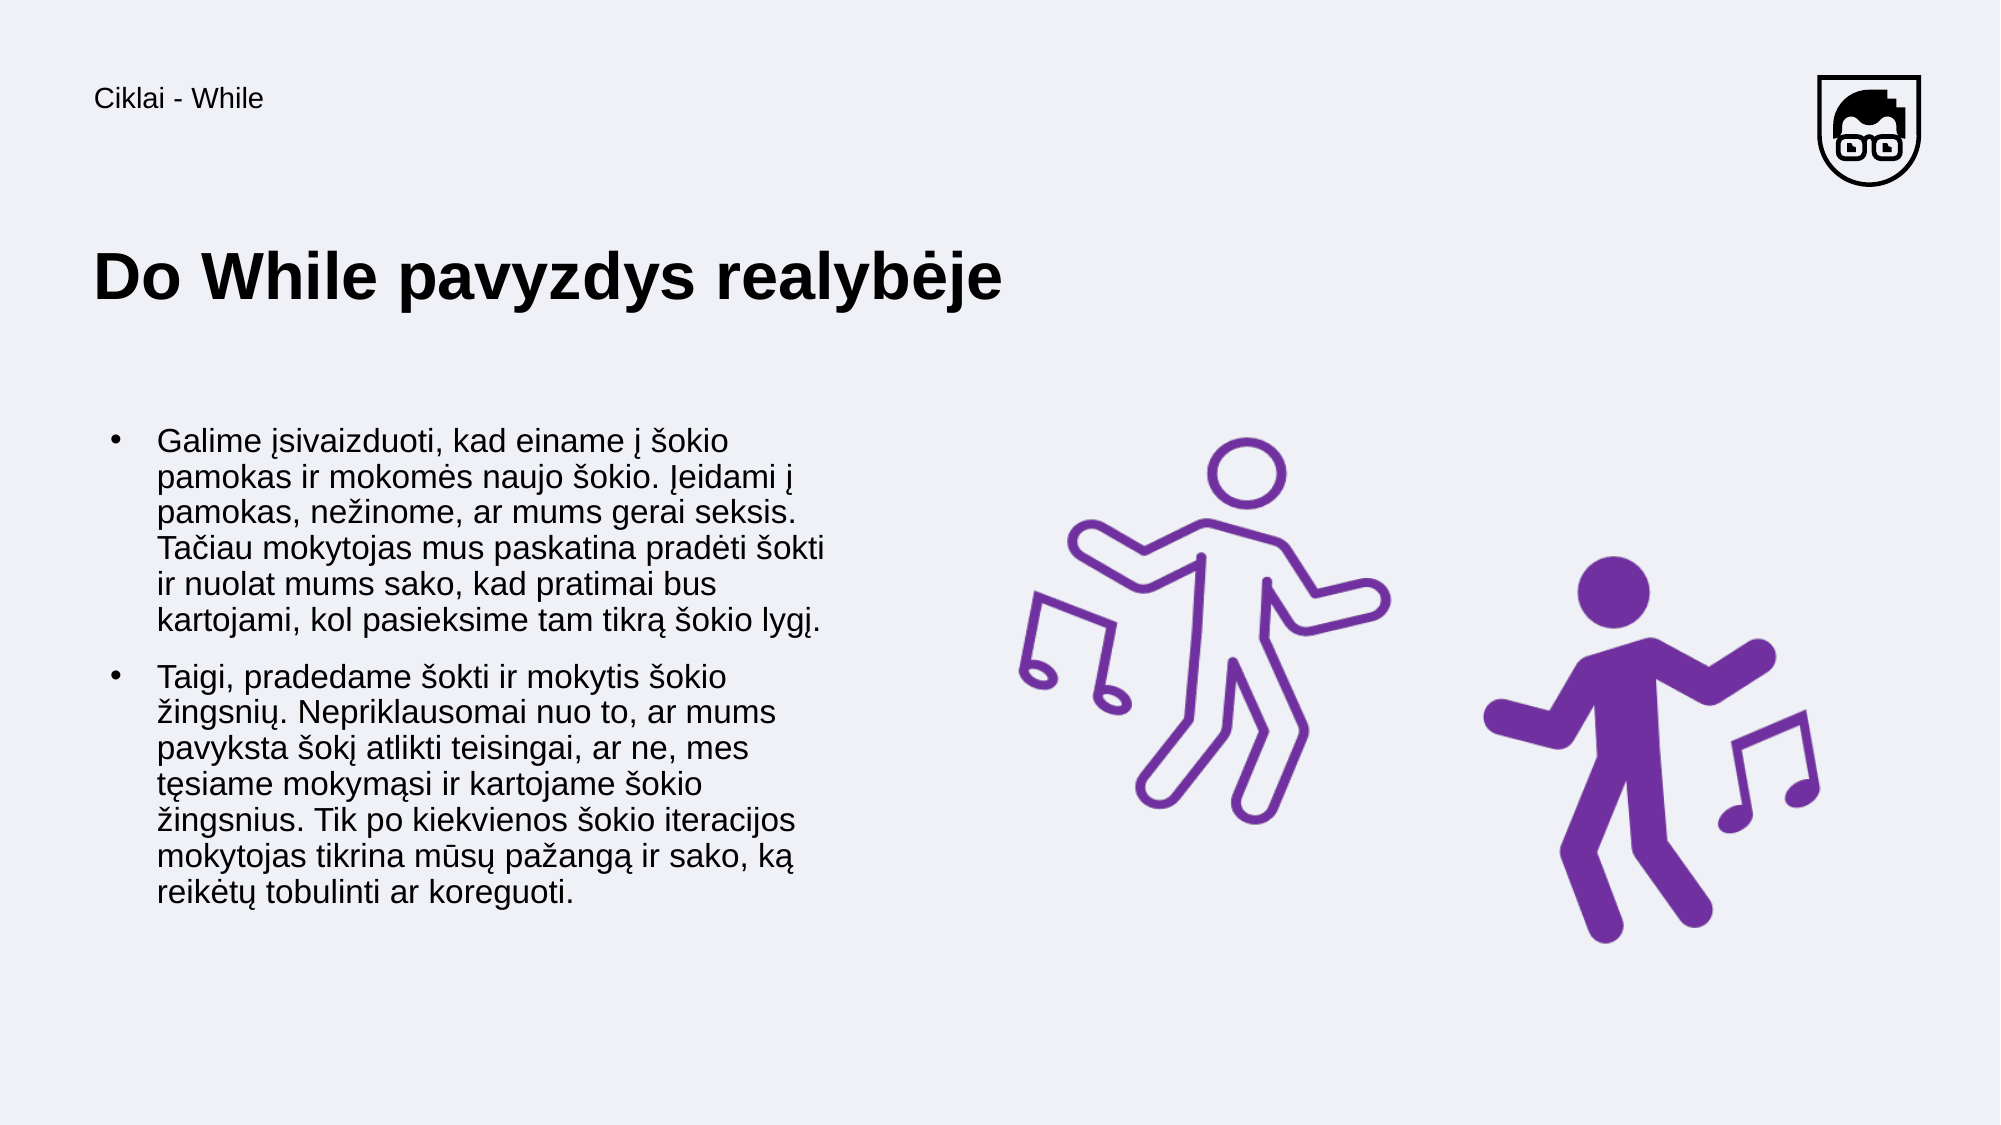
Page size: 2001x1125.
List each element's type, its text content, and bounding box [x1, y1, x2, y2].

title Do While pavyzdys realybėje [78, 224, 1852, 439]
picture [963, 415, 1871, 966]
list Galime įsivaizduoti, kad einame į šokio pamokas ir mokomės naujo šokio. Įeidami į pamokas, nežinome, ar mums gerai seksis. Tačiau mokytojas mus paskatina pradėti šokti ir nuolat mums sako, kad pratimai bus kartojami, kol pasieksime tam tikrą šokio lygį. Taigi, pradedame šokti ir mokytis šokio žingsnių. Nepriklausomai nuo to, ar mums pavyksta šokį atlikti teisingai, ar ne, mes tęsiame mokymąsi ir kartojame šokio žingsnius. Tik po kiekvienos šokio iteracijos mokytojas tikrina mūsų pažangą ir sako, ką reikėtų tobulinti ar koreguoti. [94, 415, 867, 1063]
list Ciklai - While [78, 75, 1001, 151]
